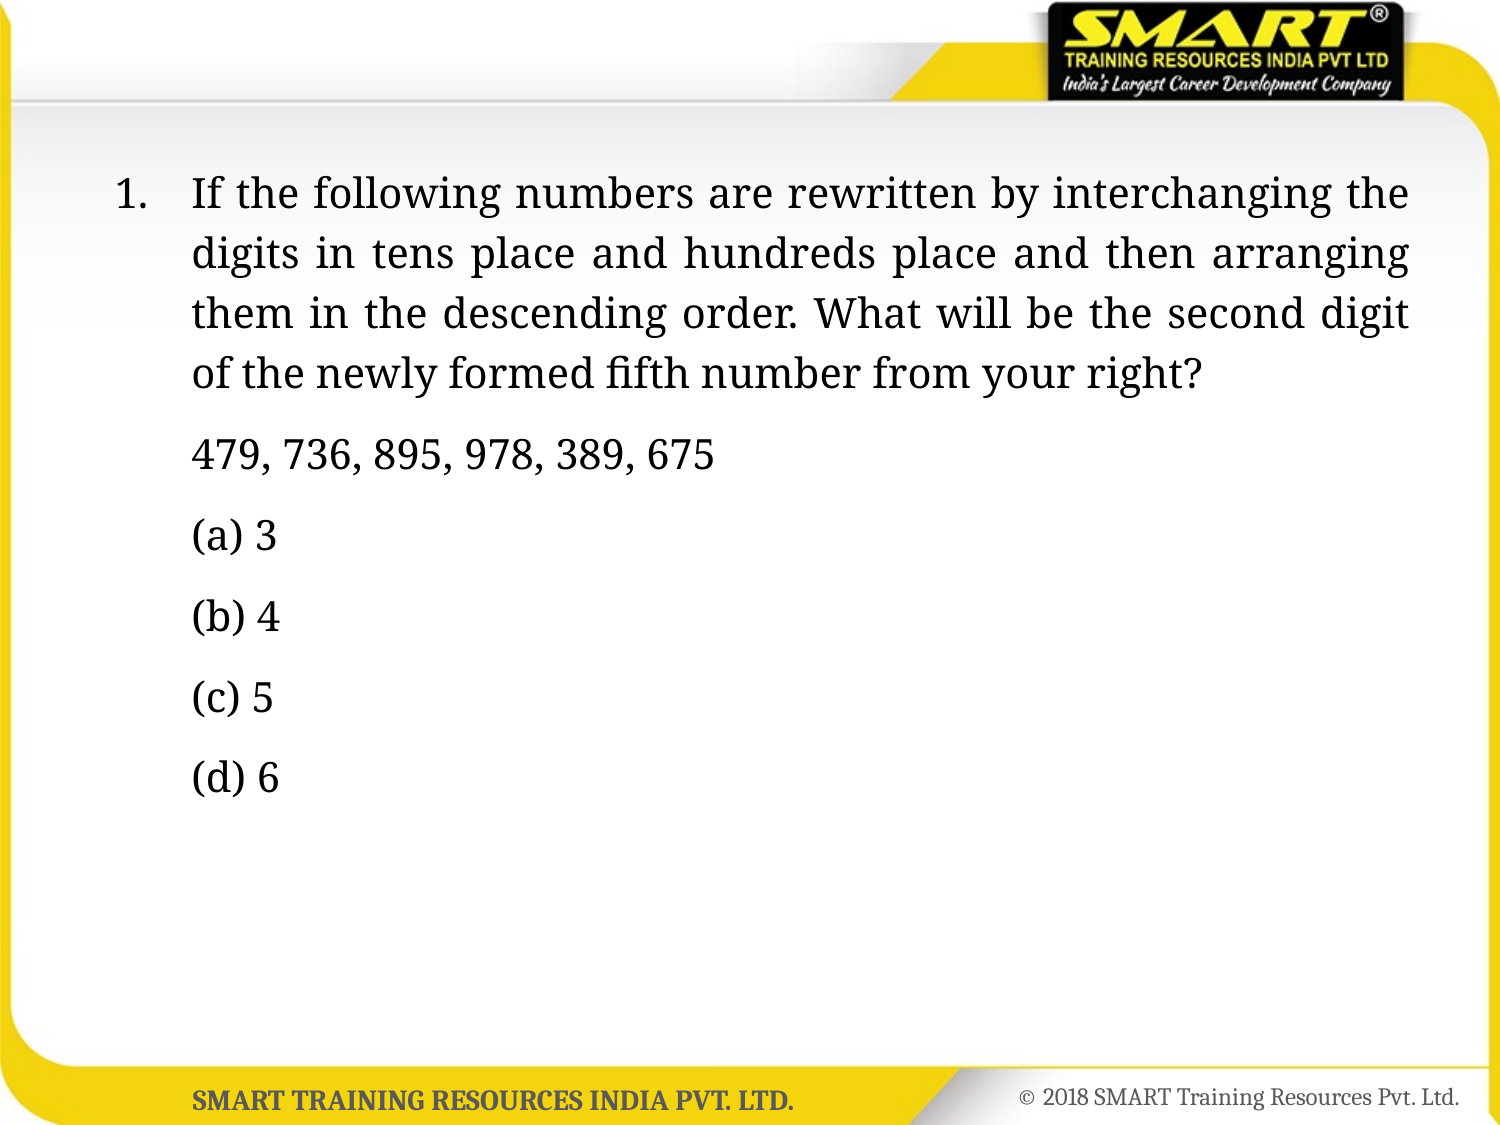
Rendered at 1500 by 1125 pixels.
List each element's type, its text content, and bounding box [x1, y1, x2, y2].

text_box 1. If the following numbers are rewritten by interchanging the digits in tens place and hundreds place and then arranging them in the descending order. What will be the second digit of the newly formed fifth number from your right? 479, 736, 895, 978, 389, 675 (a) 3 (b) 4 (c) 5 (d) 6 [99, 149, 1425, 809]
picture [0, 0, 1500, 1125]
